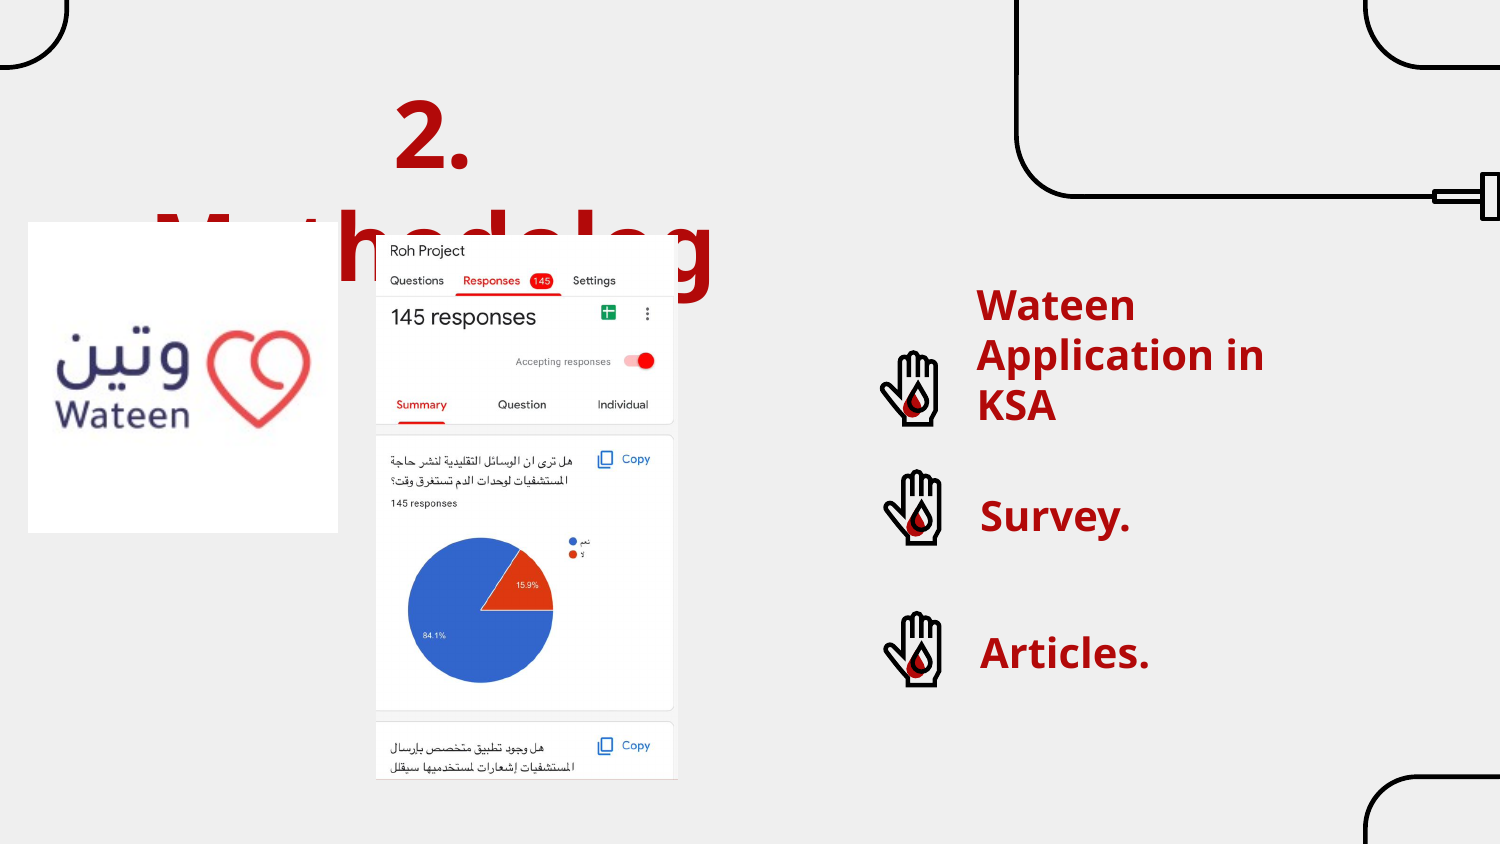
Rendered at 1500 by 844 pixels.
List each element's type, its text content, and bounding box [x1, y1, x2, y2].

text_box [882, 610, 942, 688]
title 2. Methodology [116, 60, 750, 195]
text_box Articles. [965, 598, 1360, 693]
title Wateen Application in KSA [961, 350, 1356, 445]
title Survey. [965, 460, 1360, 555]
picture [28, 222, 338, 533]
picture [375, 234, 679, 780]
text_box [878, 349, 939, 427]
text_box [882, 468, 942, 546]
